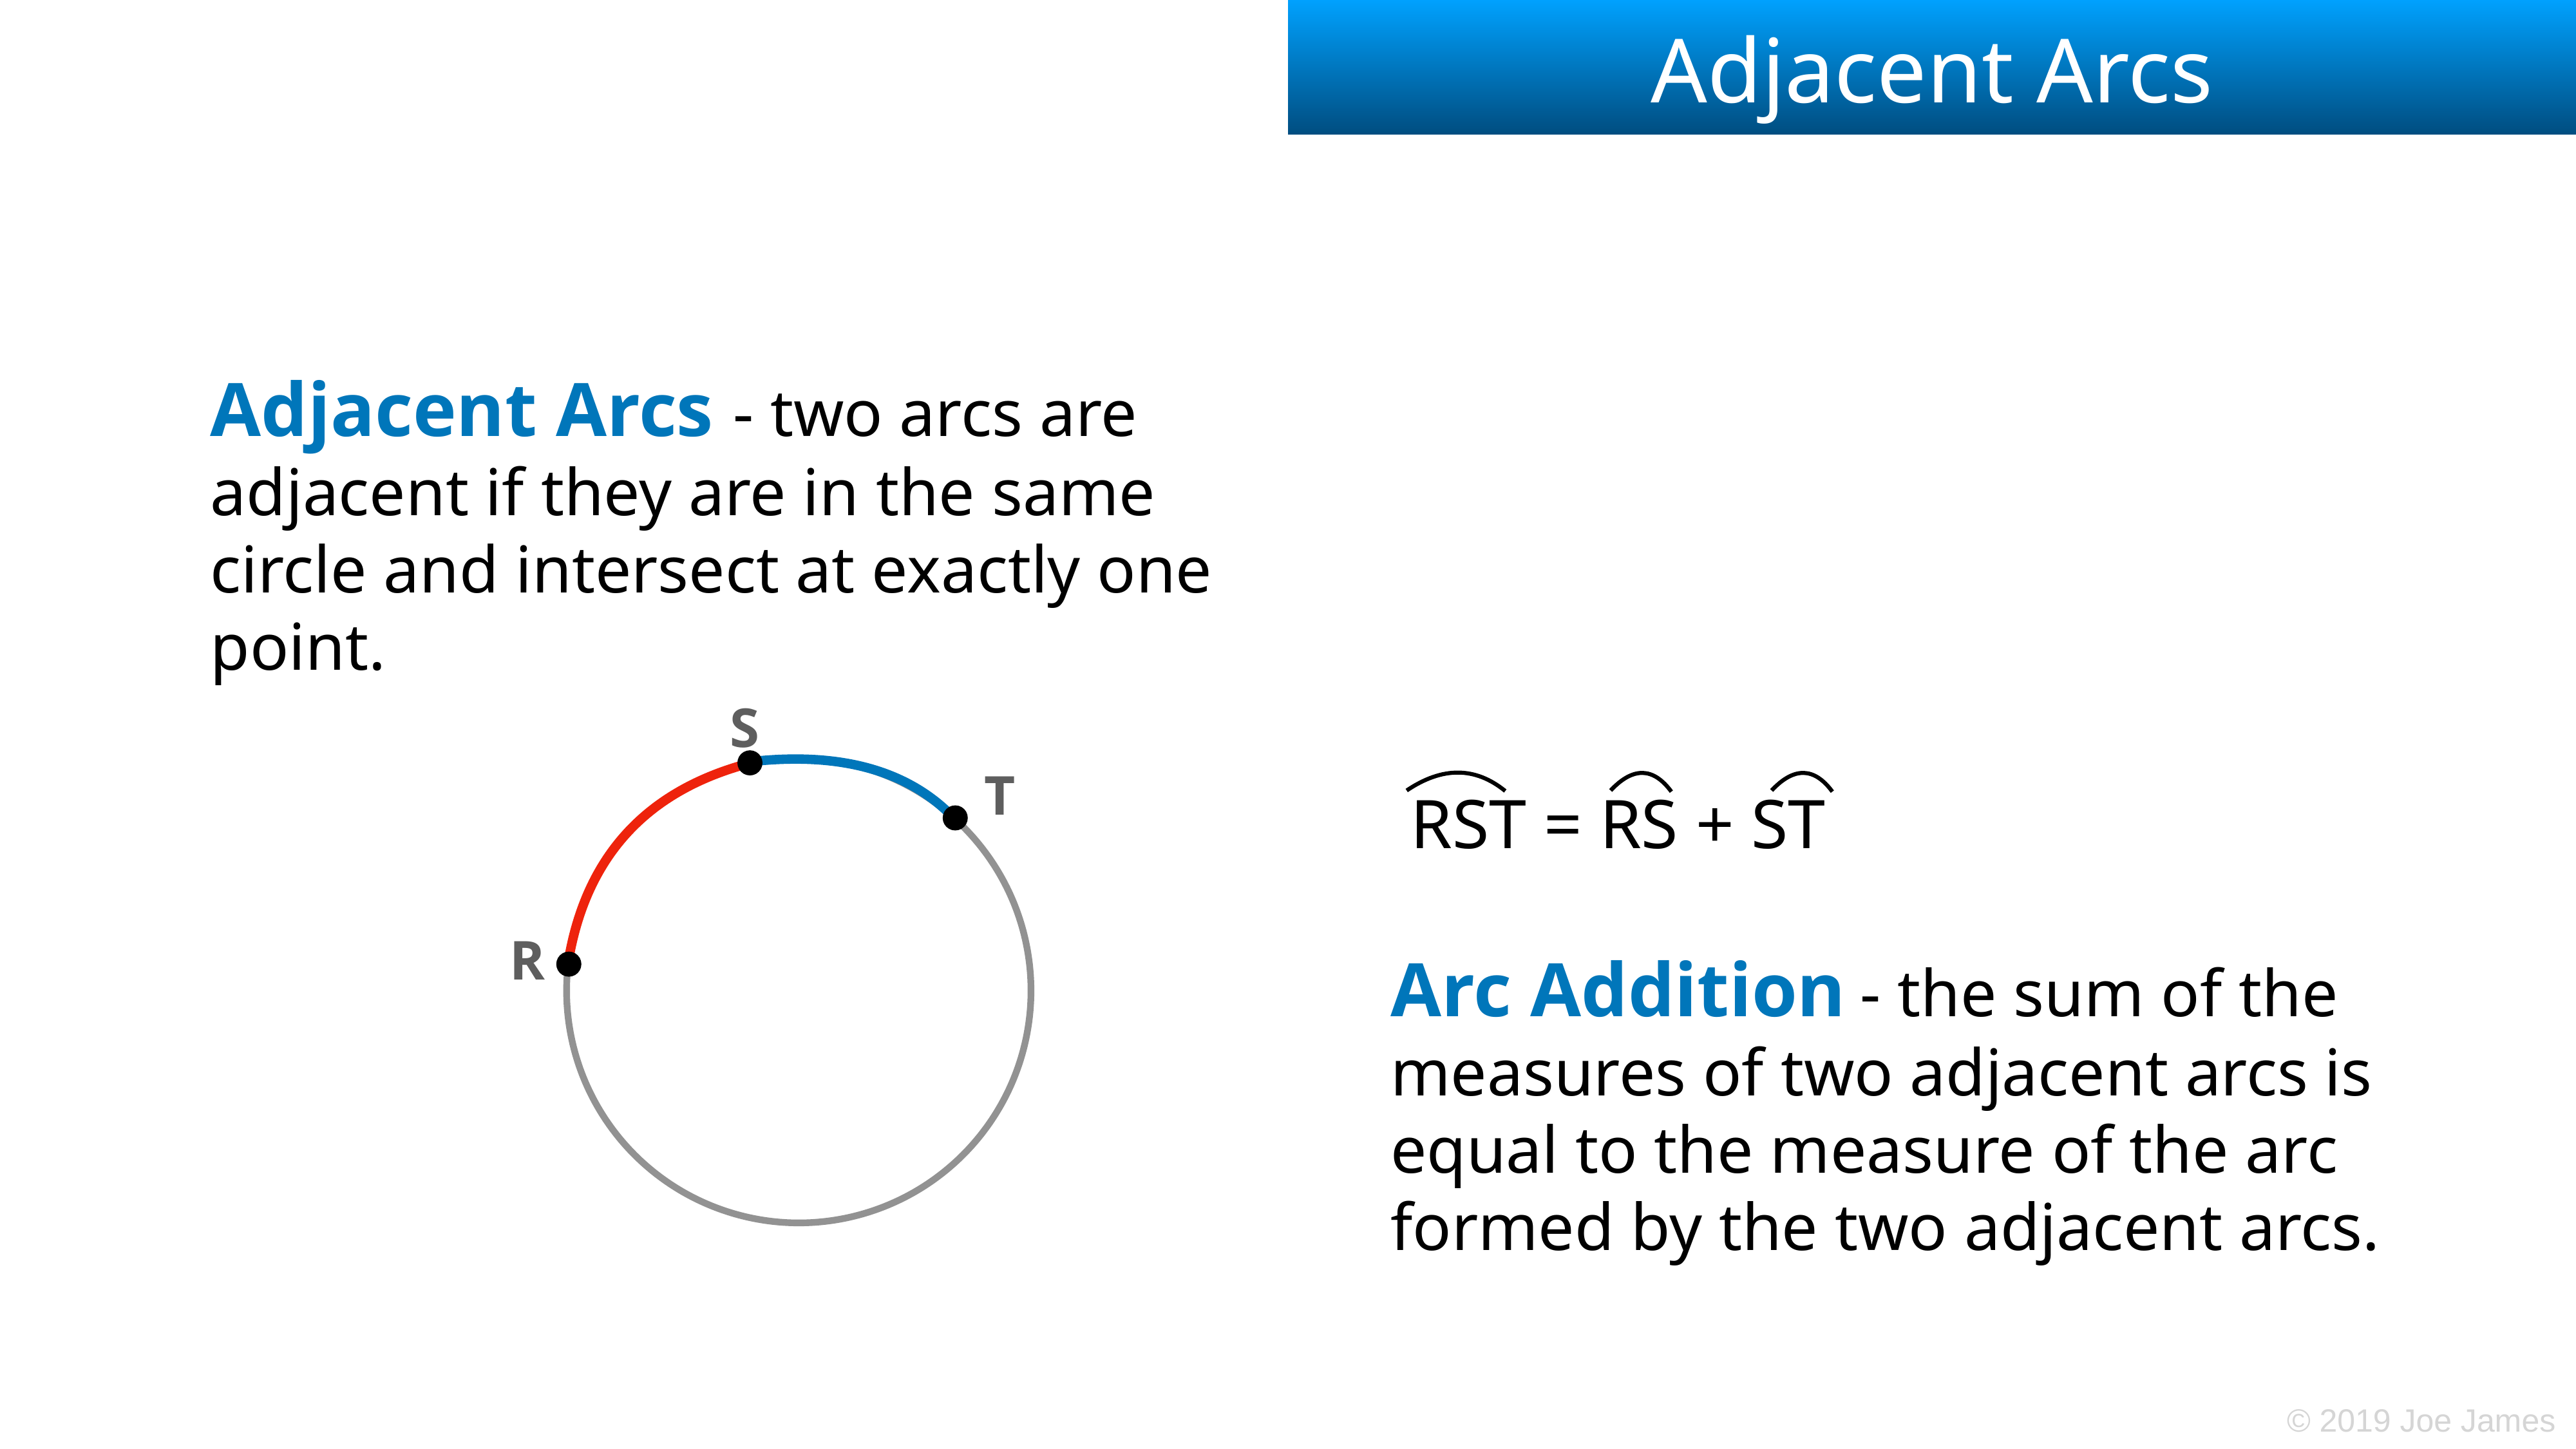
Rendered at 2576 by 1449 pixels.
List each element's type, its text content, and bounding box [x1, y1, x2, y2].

text_box RST = RS + ST [1405, 776, 1832, 867]
text_box [566, 764, 1031, 1223]
text_box [1435, 772, 1479, 776]
text_box Arc Addition - the sum of the measures of two adjacent arcs is equal to the measure of the arc formed by the two adjacent arcs. [1385, 937, 2390, 1269]
text_box [570, 766, 743, 956]
text_box S [724, 688, 766, 764]
text_box [942, 805, 968, 831]
text_box [1771, 773, 1833, 792]
text_box T [979, 755, 1021, 831]
text_box Adjacent Arcs - two arcs are adjacent if they are in the same circle and intersect at exactly one point. [205, 357, 1295, 688]
text_box [556, 951, 582, 977]
title Adjacent Arcs [1287, 0, 2576, 135]
text_box R [504, 920, 551, 996]
text_box [1610, 773, 1672, 792]
text_box [762, 759, 945, 819]
text_box [737, 750, 762, 776]
